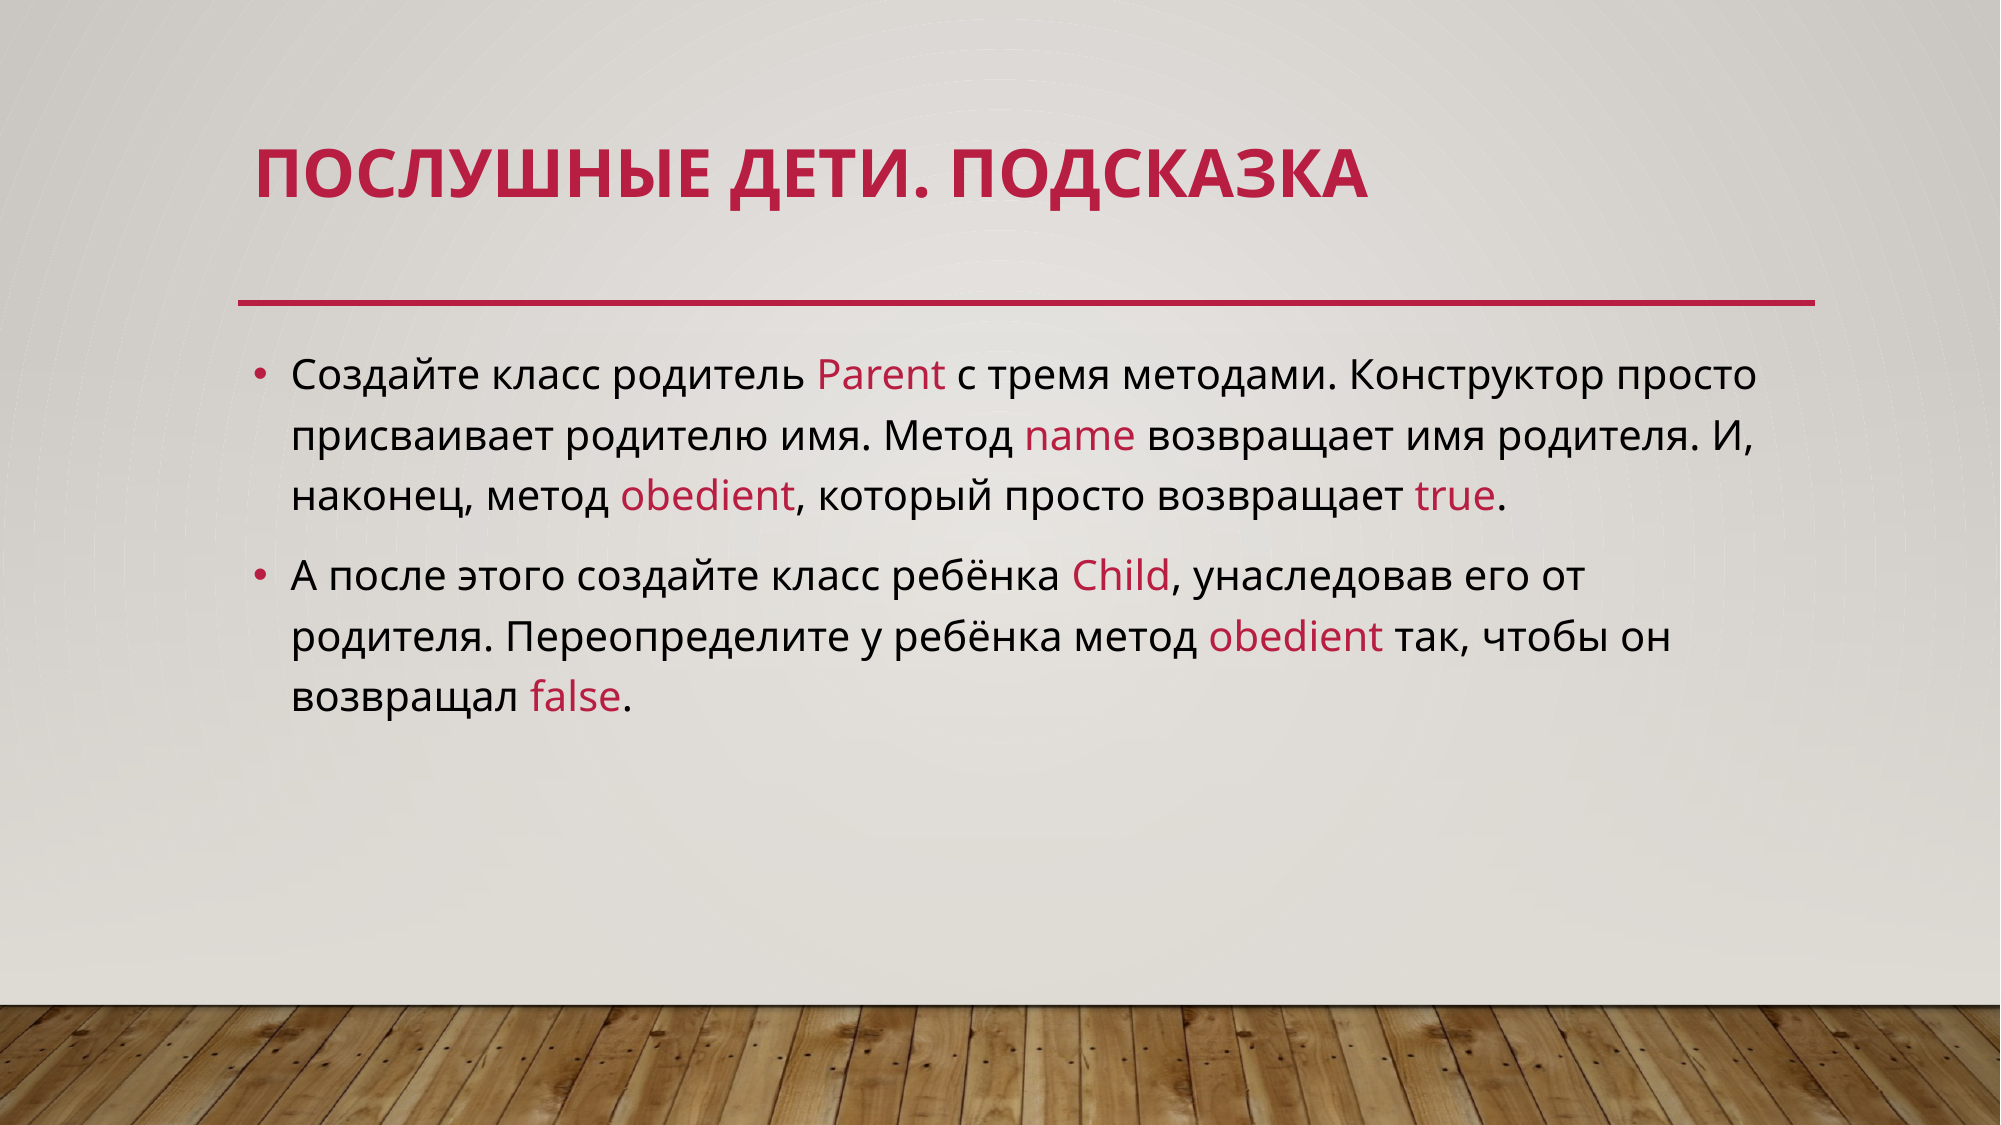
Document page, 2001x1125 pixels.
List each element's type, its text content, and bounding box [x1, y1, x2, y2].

list Создайте класс родитель Parent с тремя методами. Конструктор просто присваивает родителю имя. Метод name возвращает имя родителя. И, наконец, метод obedient, который просто возвращает true. А после этого создайте класс ребёнка Child, унаследовав его от родителя. Переопределите у ребёнка метод obedient так, чтобы он возвращал false. [238, 330, 1814, 775]
title Послушные дети. подсказка [238, 131, 1814, 305]
picture [0, 1005, 2000, 1125]
